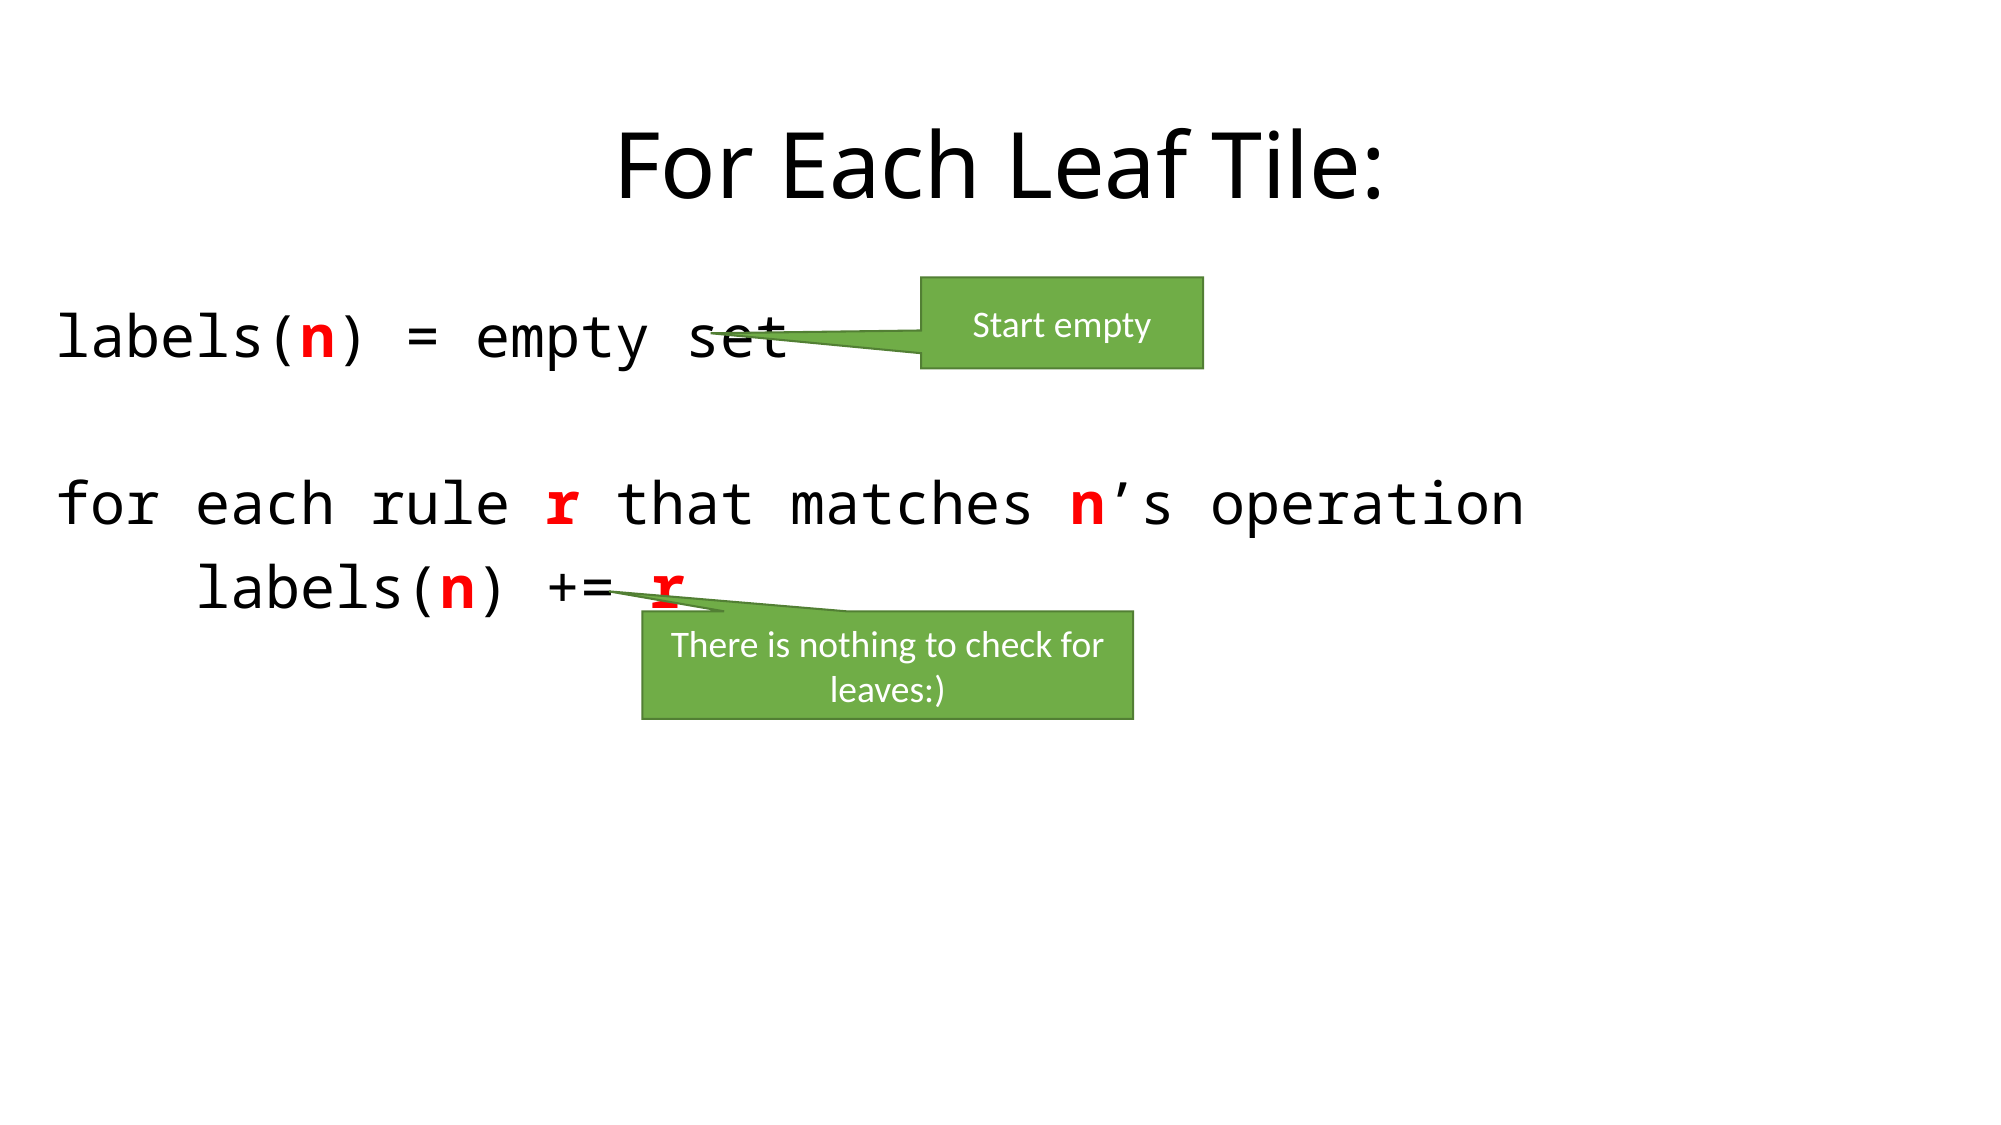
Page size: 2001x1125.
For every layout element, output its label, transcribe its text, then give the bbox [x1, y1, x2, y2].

list labels(n) = empty set for each rule r that matches n’s operation labels(n) += r [40, 299, 1980, 1091]
text_box There is nothing to check for leaves:) [608, 590, 1135, 720]
title For Each Leaf Tile: [137, 59, 1863, 278]
text_box Start empty [710, 276, 1205, 370]
